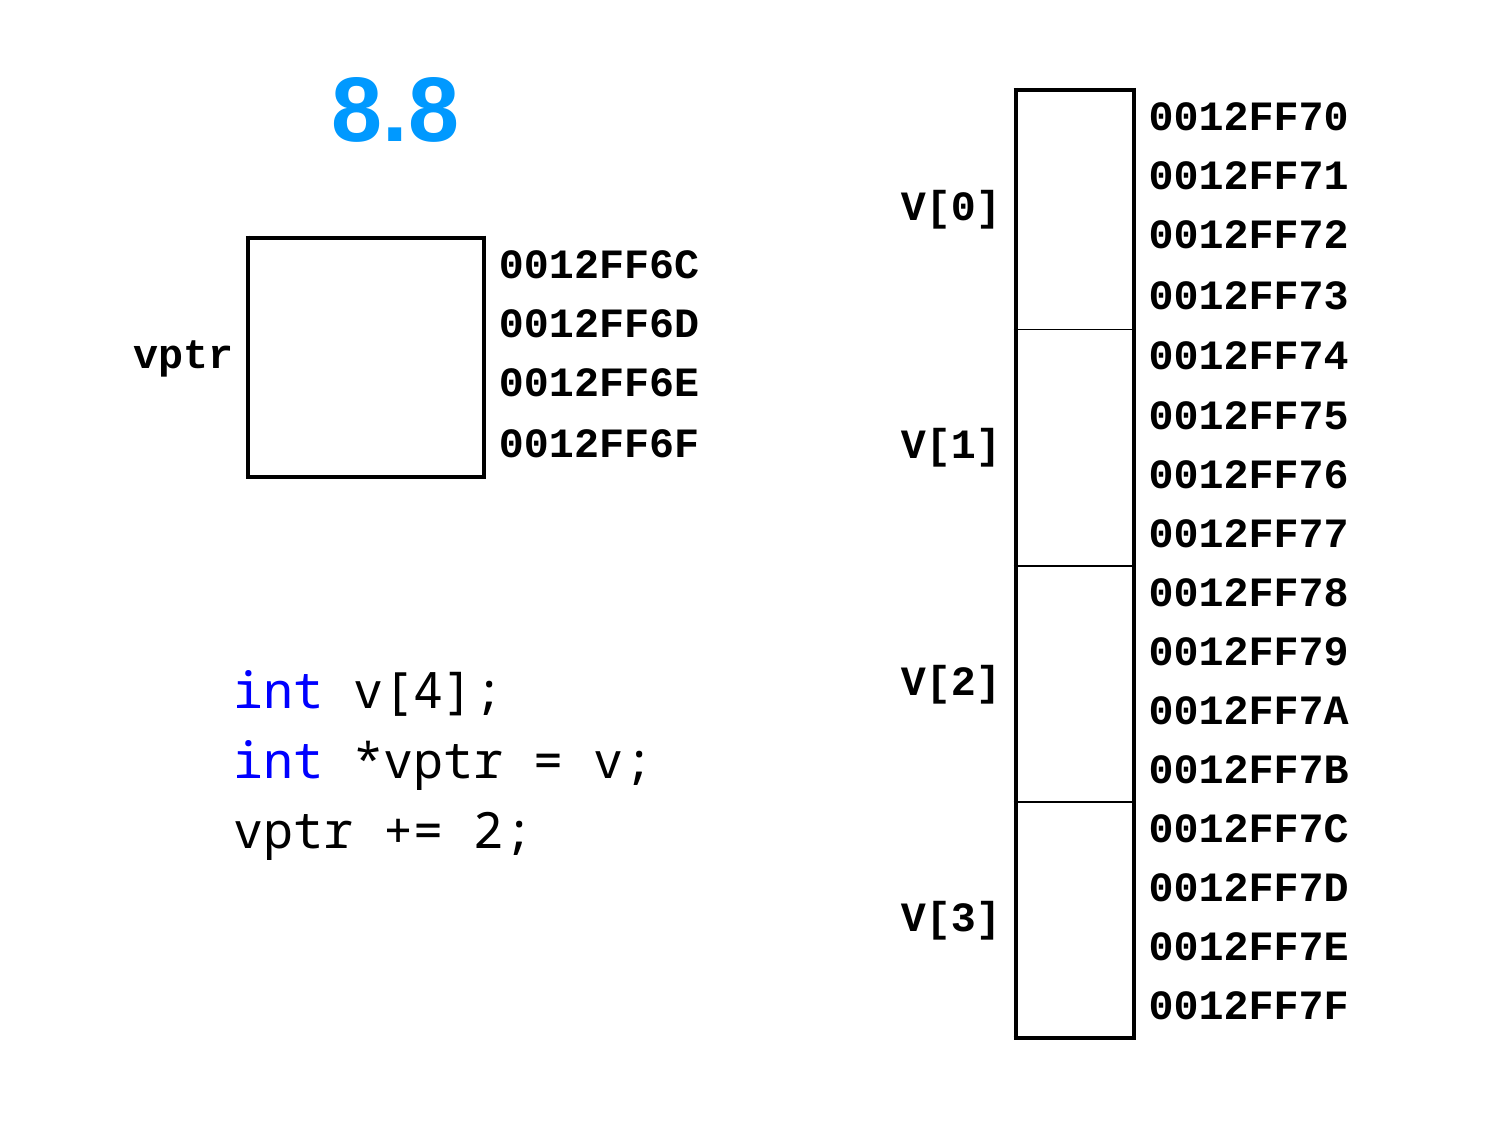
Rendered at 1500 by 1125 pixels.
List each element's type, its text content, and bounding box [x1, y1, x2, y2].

table_cell 0012FF79 [1136, 625, 1370, 684]
table_cell 0012FF76 [1136, 448, 1370, 507]
table_cell [1018, 803, 1132, 1036]
table_header V[0] [868, 90, 1014, 329]
table_cell 0012FF7F [1136, 979, 1370, 1038]
table_cell 0012FF6D [486, 297, 720, 356]
table_cell 0012FF75 [1136, 389, 1370, 448]
table_cell 0012FF72 [1136, 208, 1370, 267]
table_header 0012FF6C [486, 238, 720, 297]
table_cell 0012FF6F [486, 415, 720, 477]
table_cell 0012FF7A [1136, 684, 1370, 743]
table_header vptr [100, 238, 246, 477]
list int v[4]; int *vptr = v; vptr += 2; [218, 650, 692, 888]
table_header [250, 240, 482, 475]
table_cell 0012FF7E [1136, 920, 1370, 979]
table_cell V[1] [868, 329, 1014, 566]
table_cell 0012FF7C [1136, 802, 1370, 861]
table_cell 0012FF7D [1136, 861, 1370, 920]
table_header 0012FF70 [1136, 90, 1370, 149]
table_cell 0012FF77 [1136, 507, 1370, 566]
table_cell 0012FF73 [1136, 267, 1370, 329]
table_cell 0012FF6E [486, 356, 720, 415]
table_cell 0012FF71 [1136, 149, 1370, 208]
table_cell 0012FF7B [1136, 743, 1370, 802]
table_cell [1018, 567, 1132, 801]
table_cell 0012FF74 [1136, 329, 1370, 389]
table_header [1018, 92, 1132, 329]
table_cell V[3] [868, 802, 1014, 1038]
table_cell 0012FF78 [1136, 566, 1370, 625]
title 8.8 [40, 30, 751, 179]
table_cell V[2] [868, 566, 1014, 802]
table_cell [1018, 330, 1132, 565]
